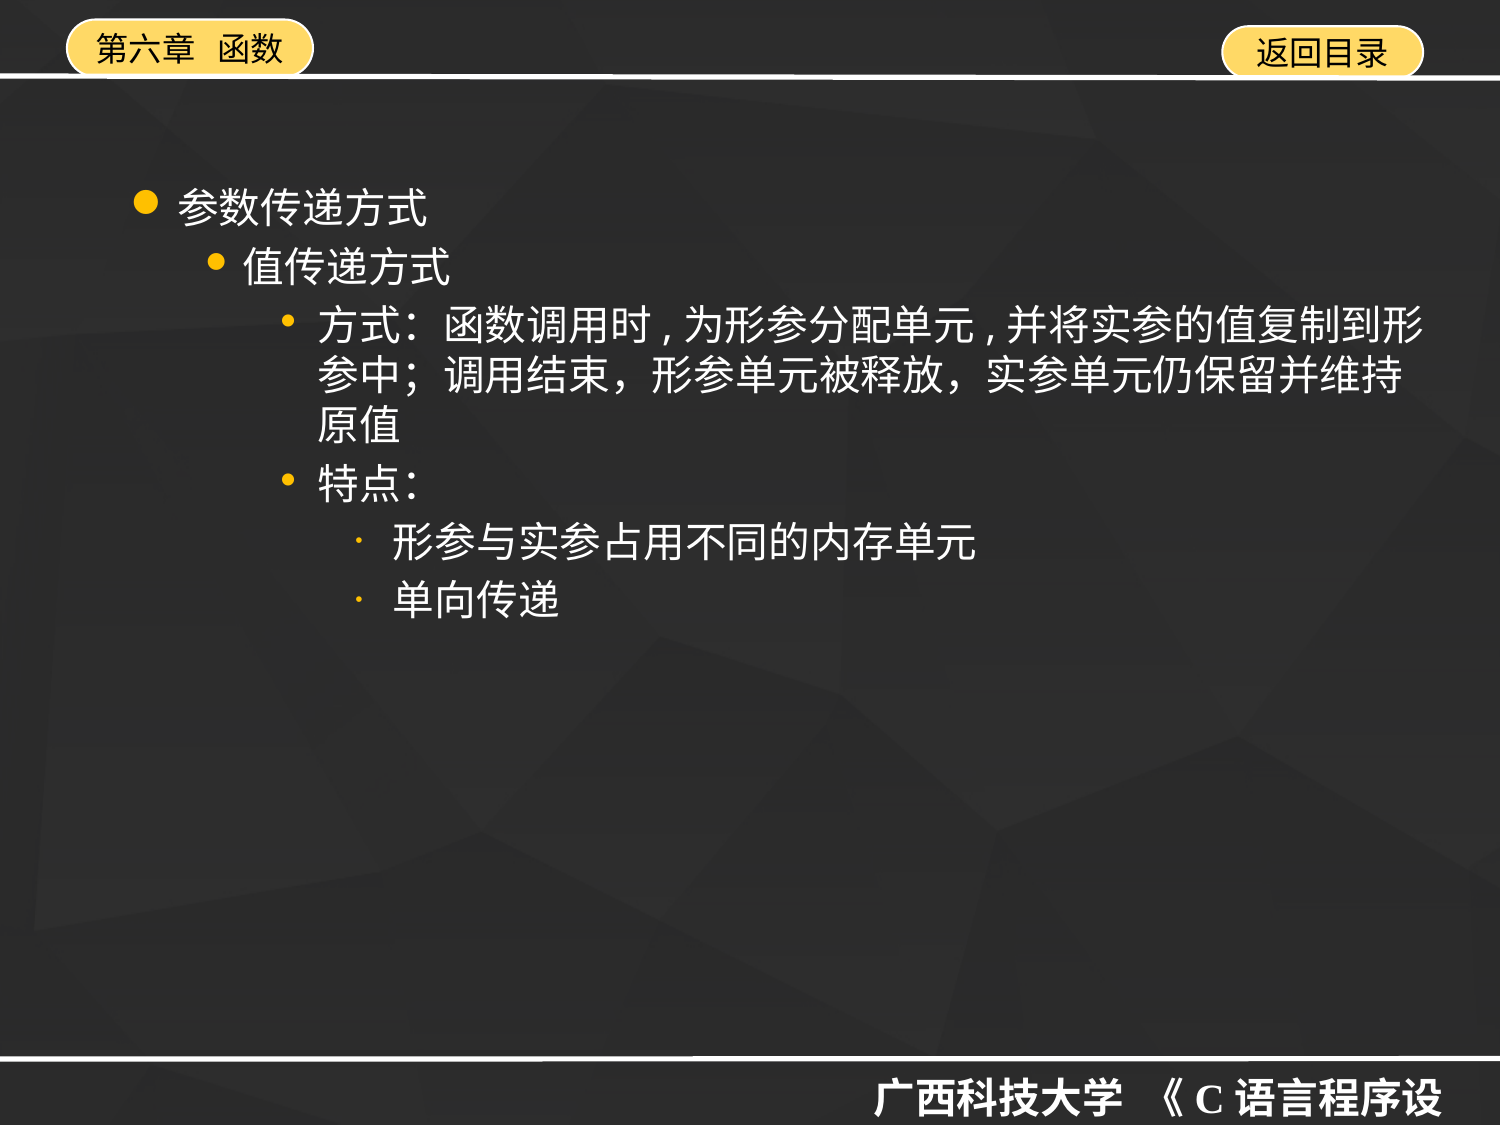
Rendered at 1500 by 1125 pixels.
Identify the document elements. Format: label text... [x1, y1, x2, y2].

list 参数传递方式 值传递方式 方式：函数调用时,为形参分配单元,并将实参的值复制到形参中；调用结束，形参单元被释放，实参单元仍保留并维持原值 特点： 形参与实参占用不同的内存单元 单向传递 [40, 174, 1460, 750]
picture [0, 1062, 1500, 1125]
picture [0, 79, 1500, 1056]
picture [0, 0, 1500, 75]
